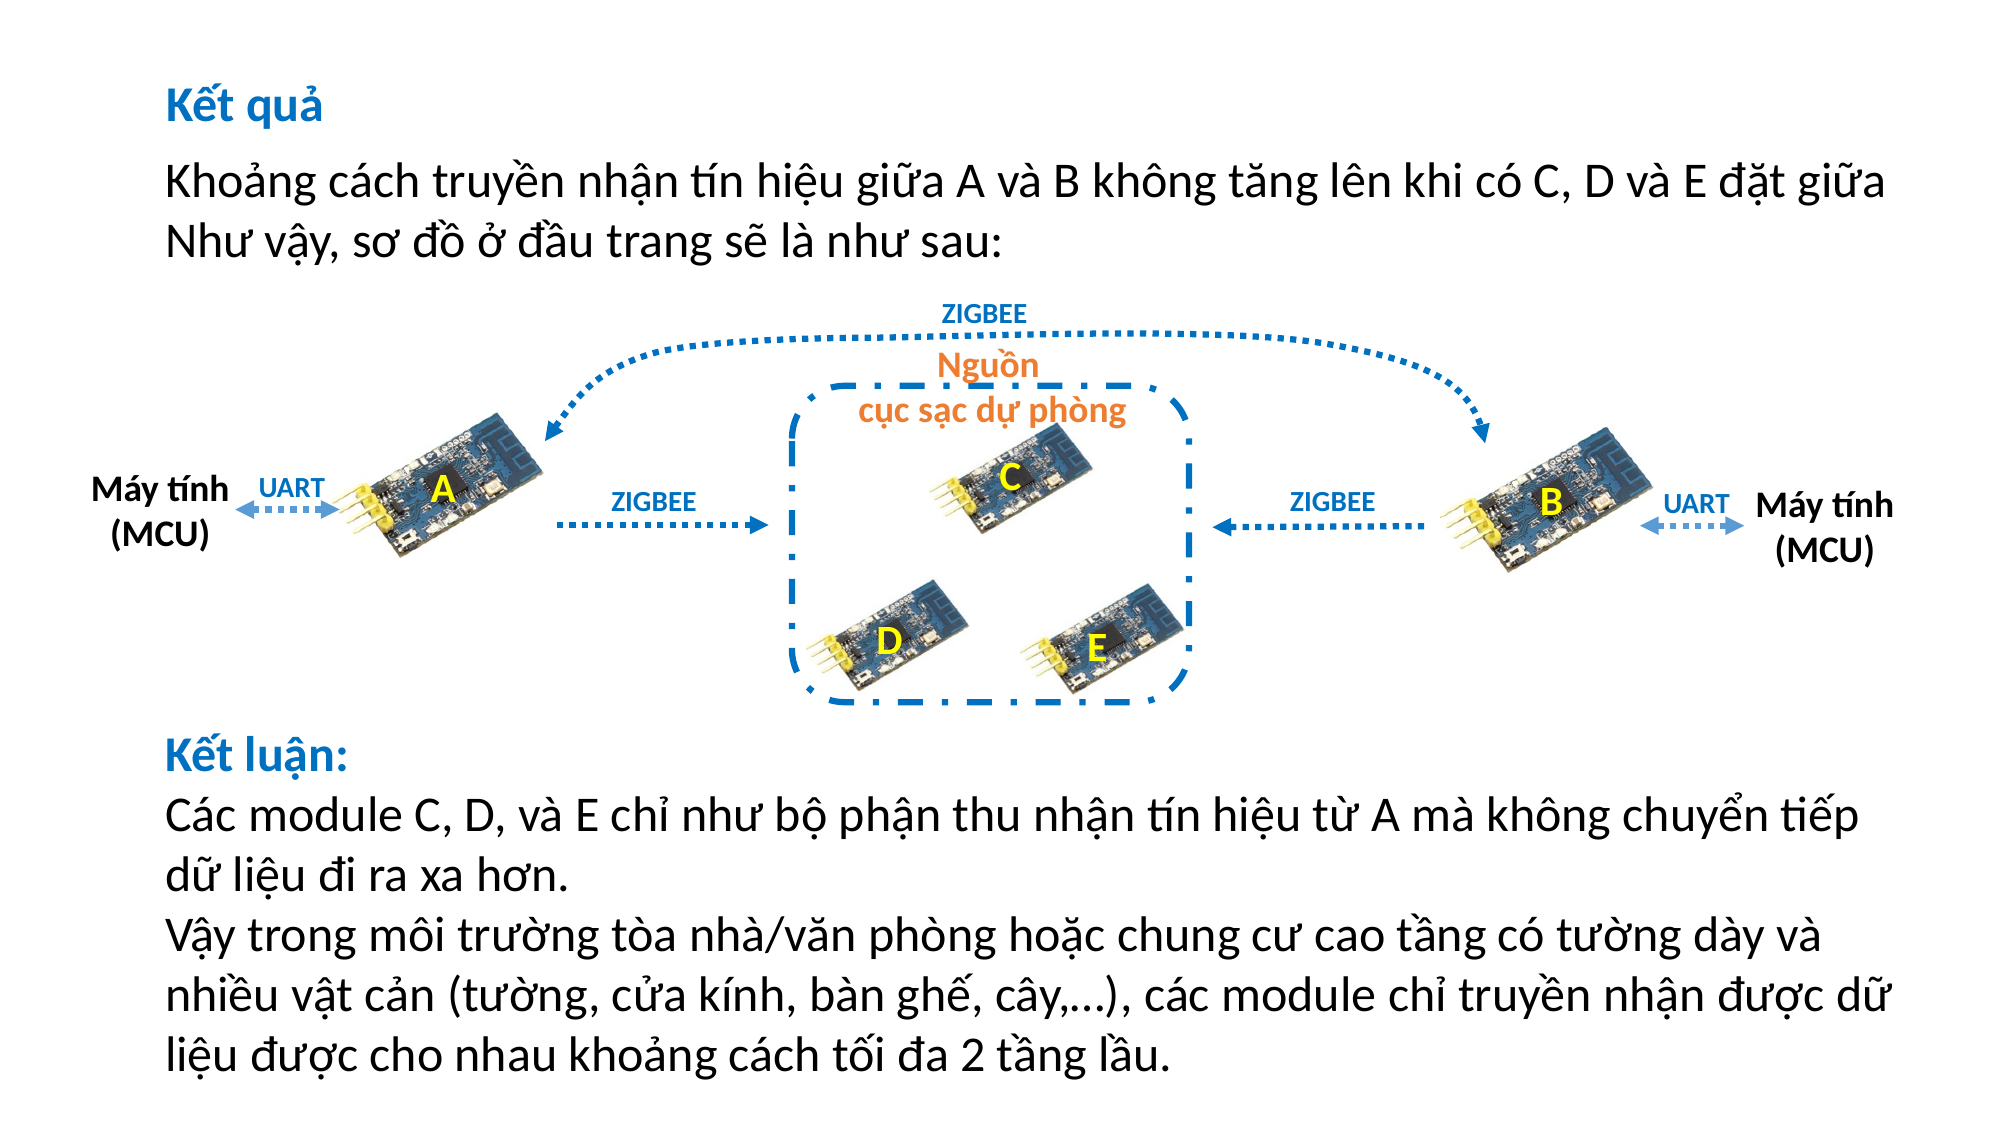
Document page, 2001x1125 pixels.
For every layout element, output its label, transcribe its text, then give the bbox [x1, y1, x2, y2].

text_box Kết quả [151, 64, 340, 140]
text_box Kết luận: Các module C, D, và E chỉ như bộ phận thu nhận tín hiệu từ A mà không chuyển tiếp dữ liệu đi ra xa hơn. Vậy trong môi trường tòa nhà/văn phòng hoặc chung cư cao tầng có tường dày và nhiều vật cản (tường, cửa kính, bàn ghế, cây,…), các module chỉ truyền nhận được dữ liệu được cho nhau khoảng cách tối đa 2 tầng lầu. [150, 714, 1926, 1090]
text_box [74, 287, 1911, 703]
text_box Khoảng cách truyền nhận tín hiệu giữa A và B không tăng lên khi có C, D và E đặt giữa Như vậy, sơ đồ ở đầu trang sẽ là như sau: [150, 140, 1926, 275]
